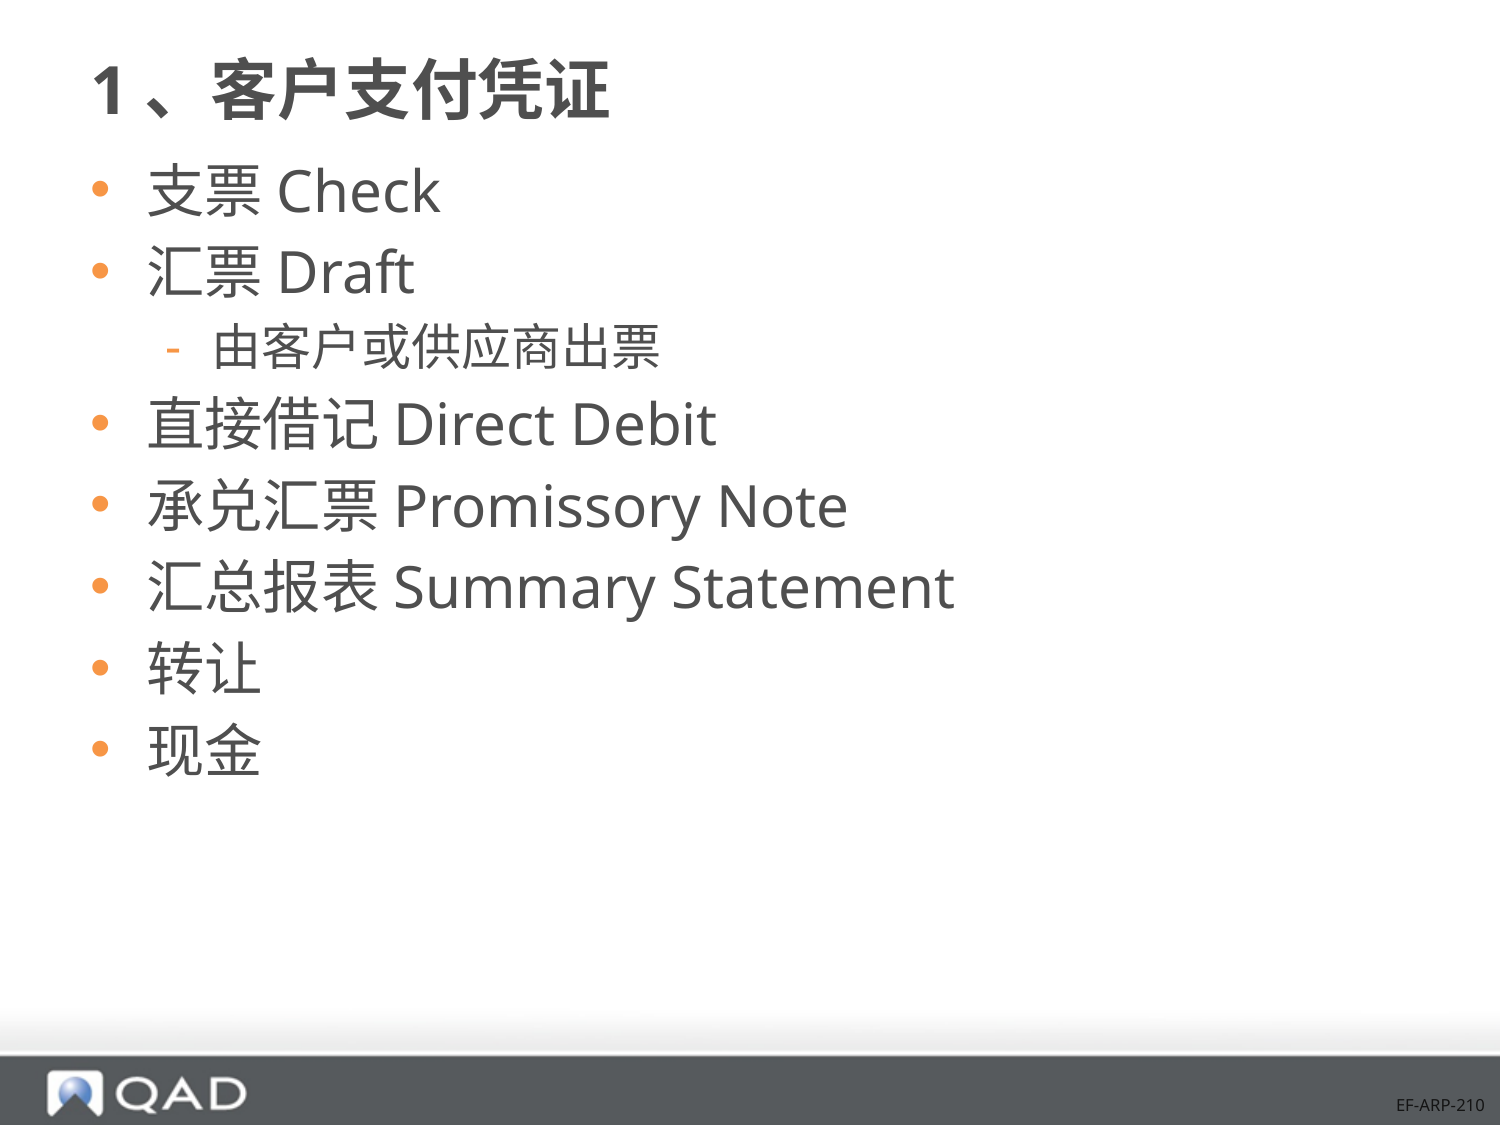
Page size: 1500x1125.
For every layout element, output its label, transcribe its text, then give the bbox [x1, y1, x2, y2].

title 1、客户支付凭证 [75, 29, 1425, 147]
footer EF-ARP-210 [1350, 1088, 1500, 1125]
picture [0, 987, 1500, 1125]
list 支票Check 汇票Draft 由客户或供应商出票 直接借记Direct Debit 承兑汇票Promissory Note 汇总报表Summary Statement 转让 现金 [75, 147, 1425, 1037]
